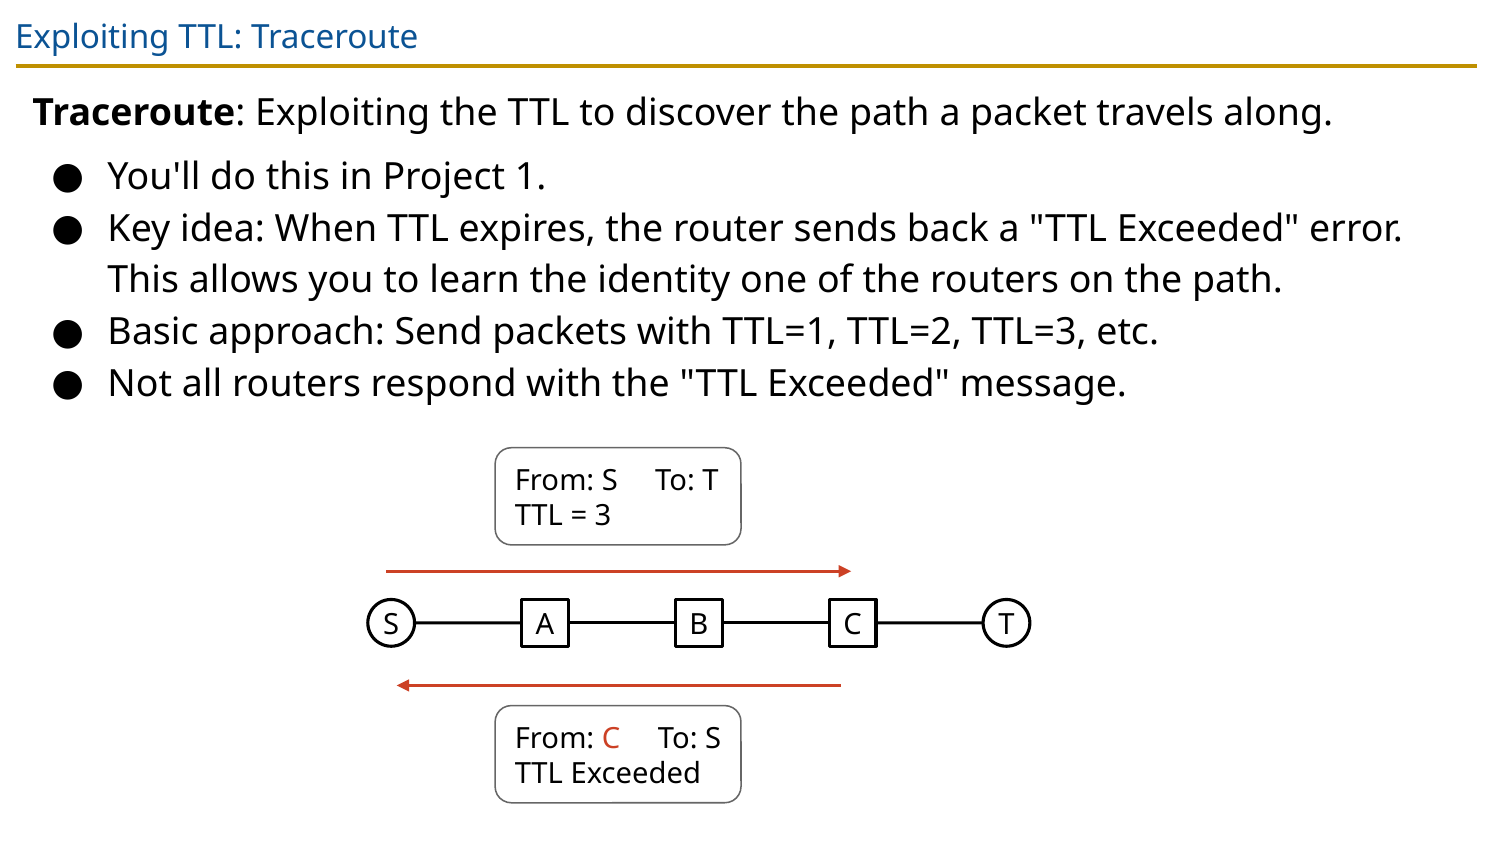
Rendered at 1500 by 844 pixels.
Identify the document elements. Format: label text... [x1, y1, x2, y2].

list Traceroute: Exploiting the TTL to discover the path a packet travels along. You'll do this in Project 1. Key idea: When TTL expires, the router sends back a "TTL Exceeded" error. This allows you to learn the identity one of the routers on the path. Basic approach: Send packets with TTL=1, TTL=2, TTL=3, etc. Not all routers respond with the "TTL Exceeded" message. [17, 65, 1480, 422]
text_box S [367, 599, 415, 647]
text_box C [829, 599, 876, 647]
table_cell [399, 686, 835, 690]
text_box A [521, 599, 569, 647]
title Exploiting TTL: Traceroute [0, 0, 1398, 65]
text_box From: S To: T TTL = 3 [495, 447, 742, 545]
text_box T [983, 599, 1030, 647]
table_cell [392, 572, 848, 576]
text_box From: C To: S TTL Exceeded [495, 705, 742, 803]
text_box B [675, 599, 723, 647]
